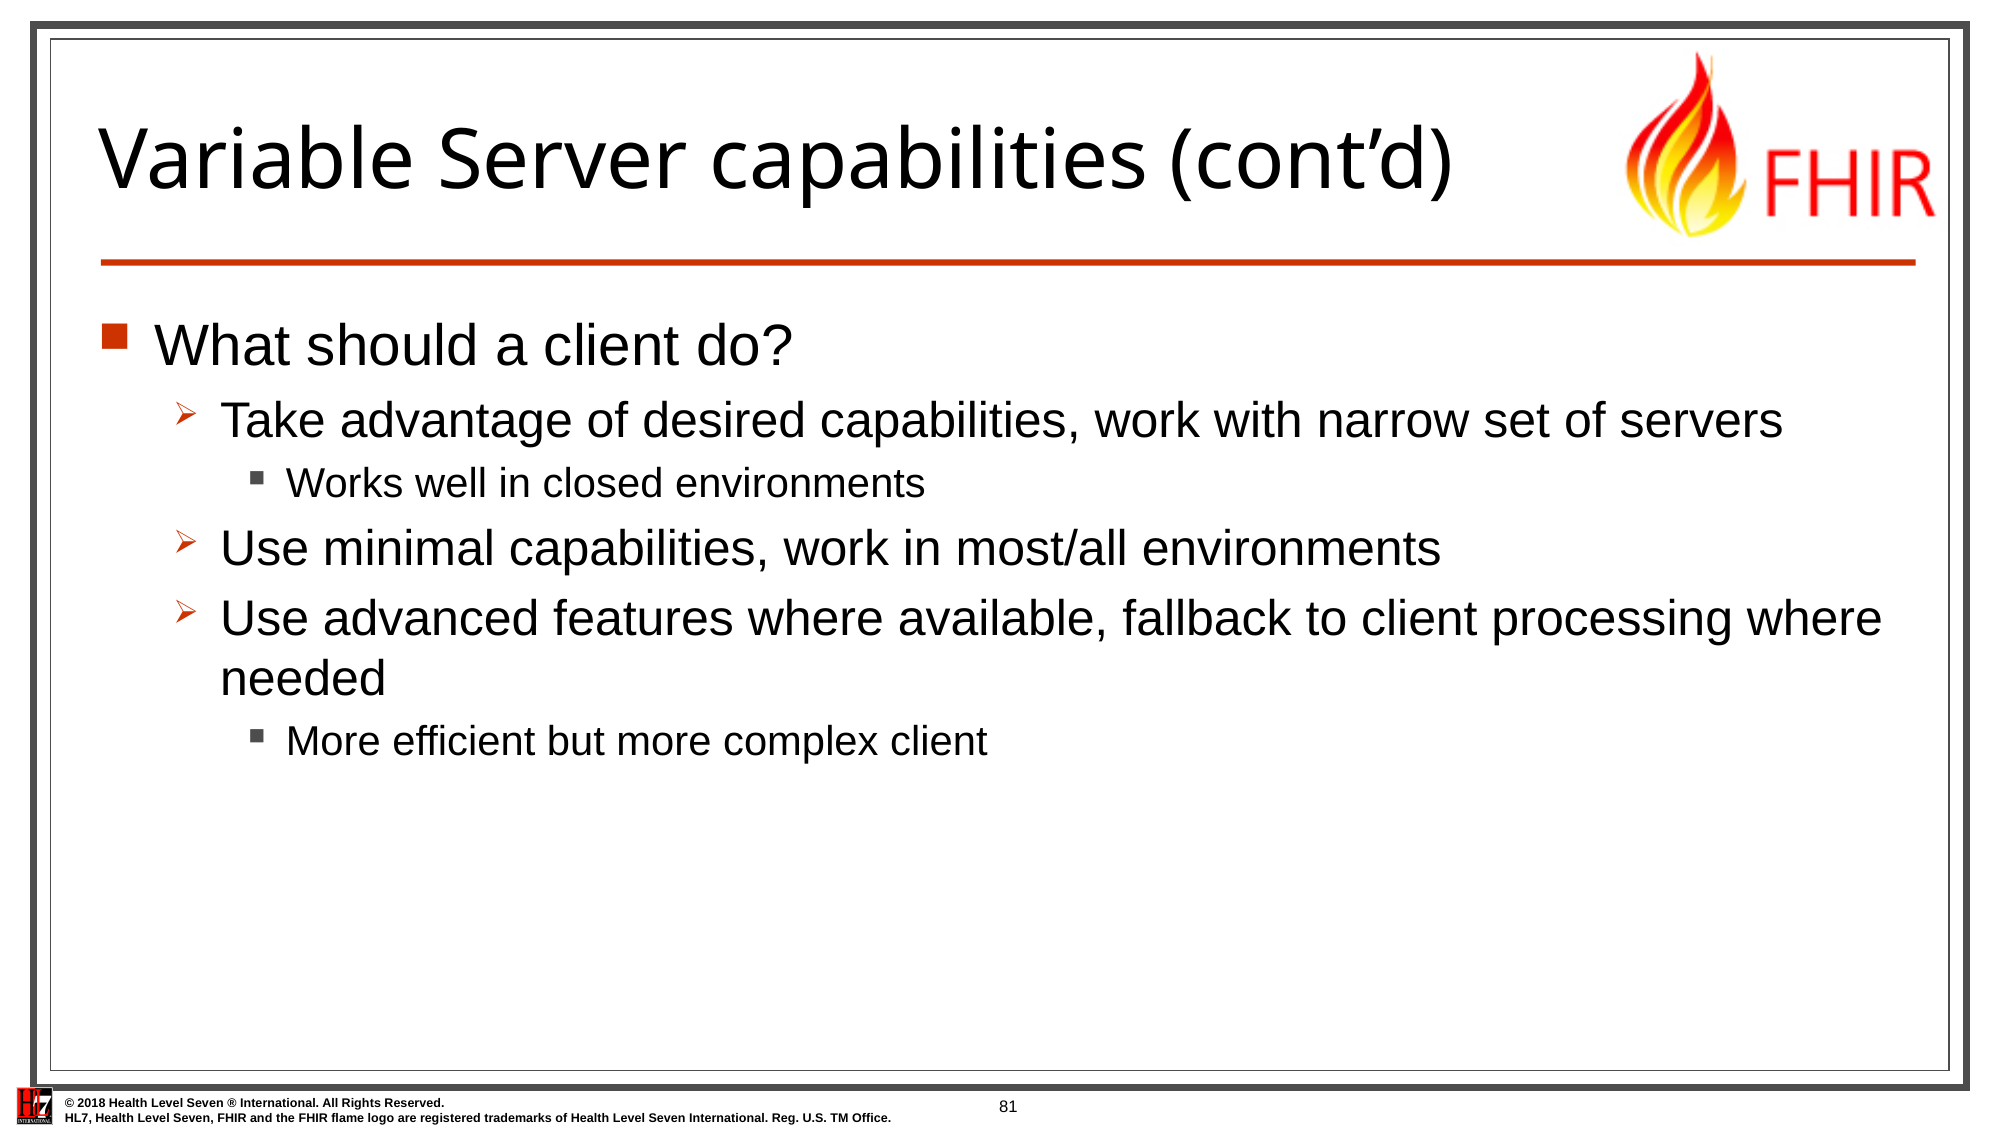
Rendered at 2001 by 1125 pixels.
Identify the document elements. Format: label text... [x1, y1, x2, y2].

slide_number 81 [949, 1087, 1067, 1125]
picture [16, 1087, 53, 1125]
title Variable Server capabilities (cont’d) [83, 77, 1614, 213]
picture [1613, 41, 1948, 247]
list What should a client do? Take advantage of desired capabilities, work with narrow set of servers Works well in closed environments Use minimal capabilities, work in most/all environments Use advanced features where available, fallback to client processing where needed More efficient but more complex client [83, 299, 1917, 1026]
